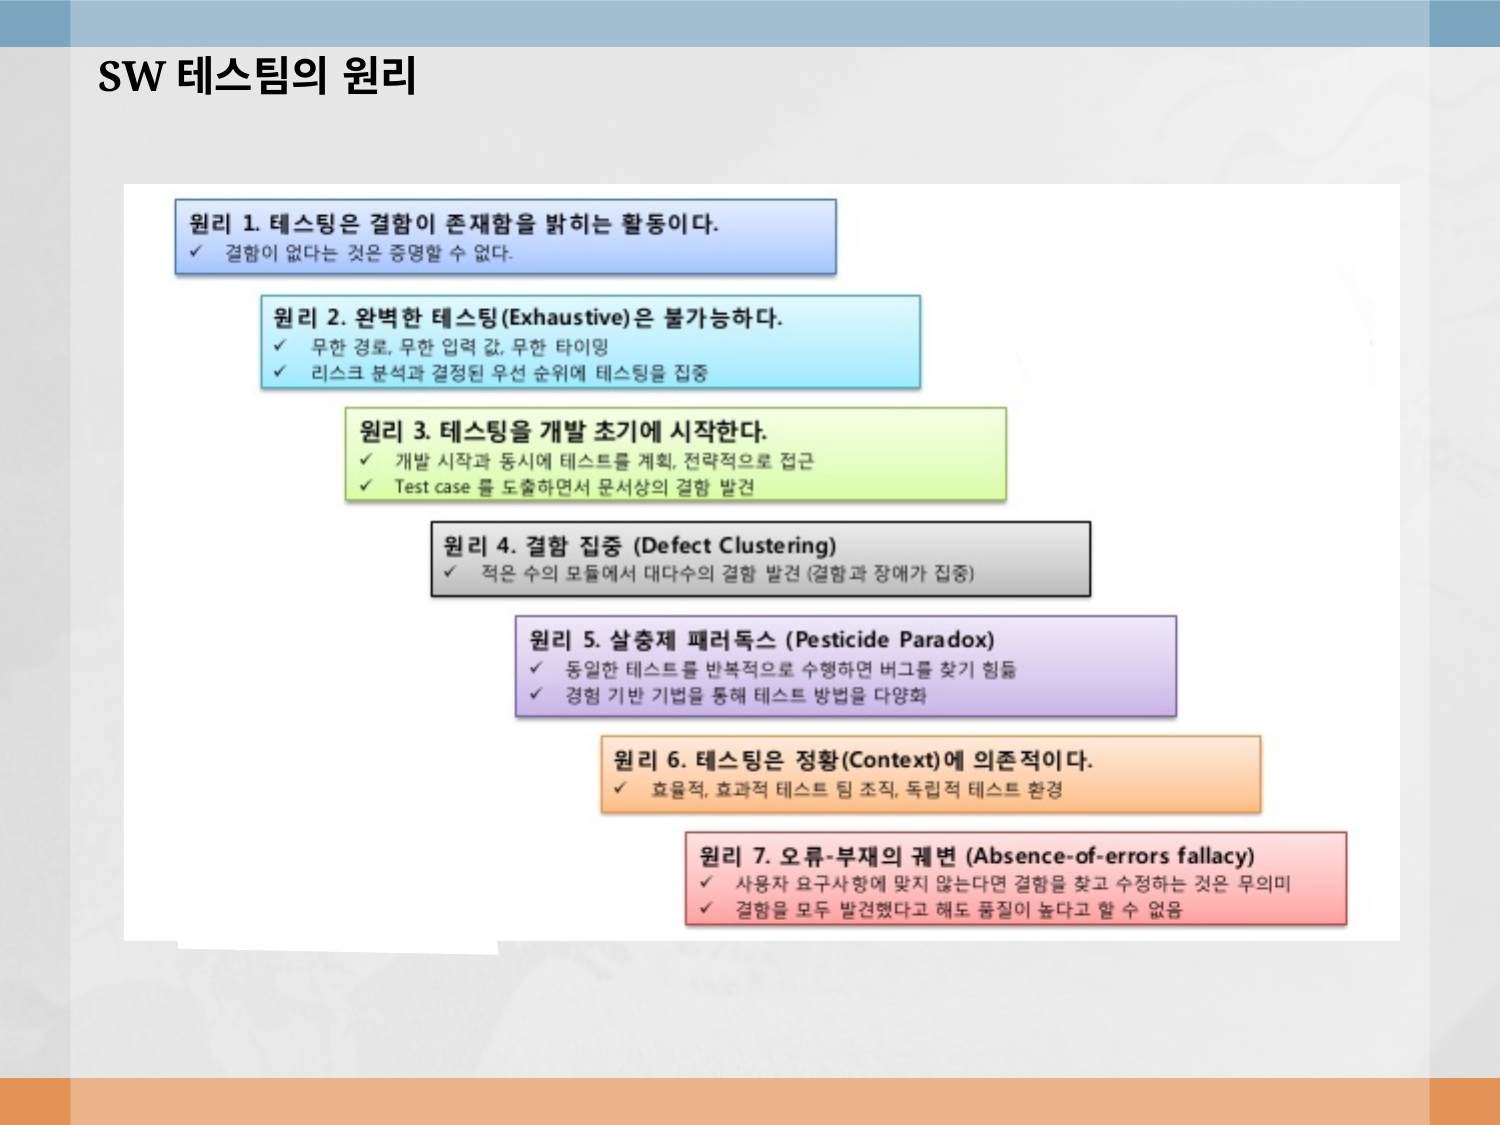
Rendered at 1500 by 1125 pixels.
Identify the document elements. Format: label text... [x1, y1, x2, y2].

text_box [123, 184, 1400, 954]
text_box SW테스팀의 원리 [83, 42, 434, 108]
